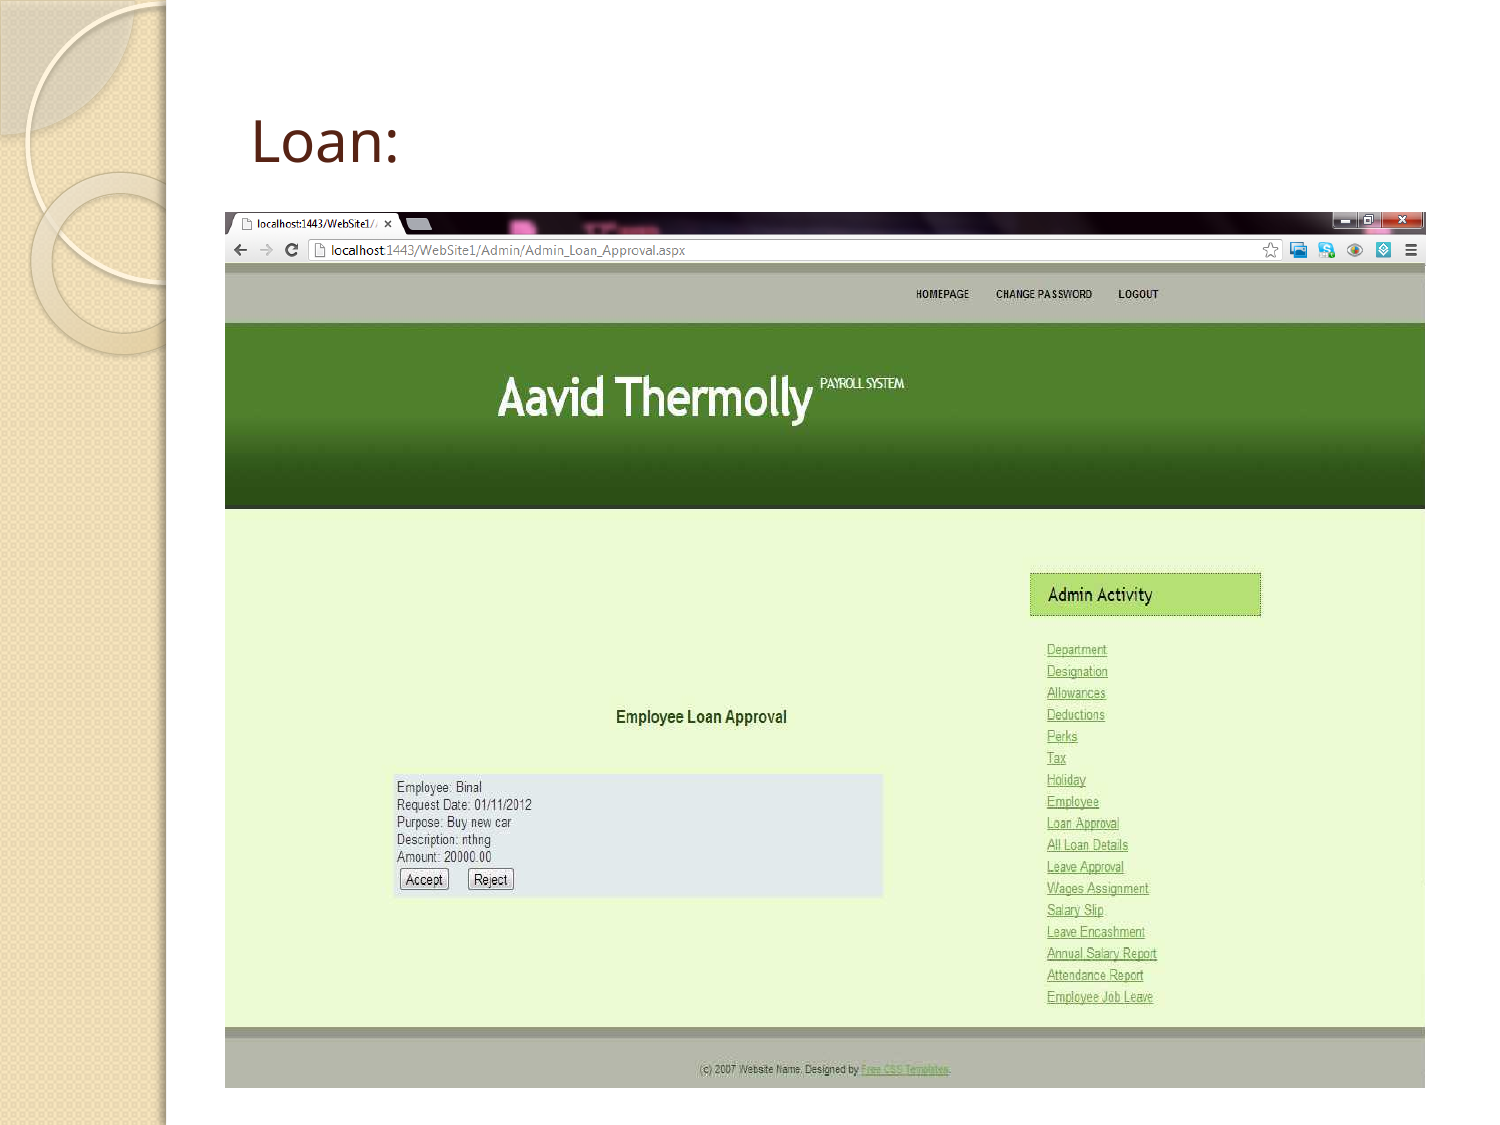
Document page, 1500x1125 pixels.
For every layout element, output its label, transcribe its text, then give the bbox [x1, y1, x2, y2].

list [224, 212, 1456, 281]
picture [224, 262, 1426, 1088]
title Loan: [235, 45, 1466, 233]
